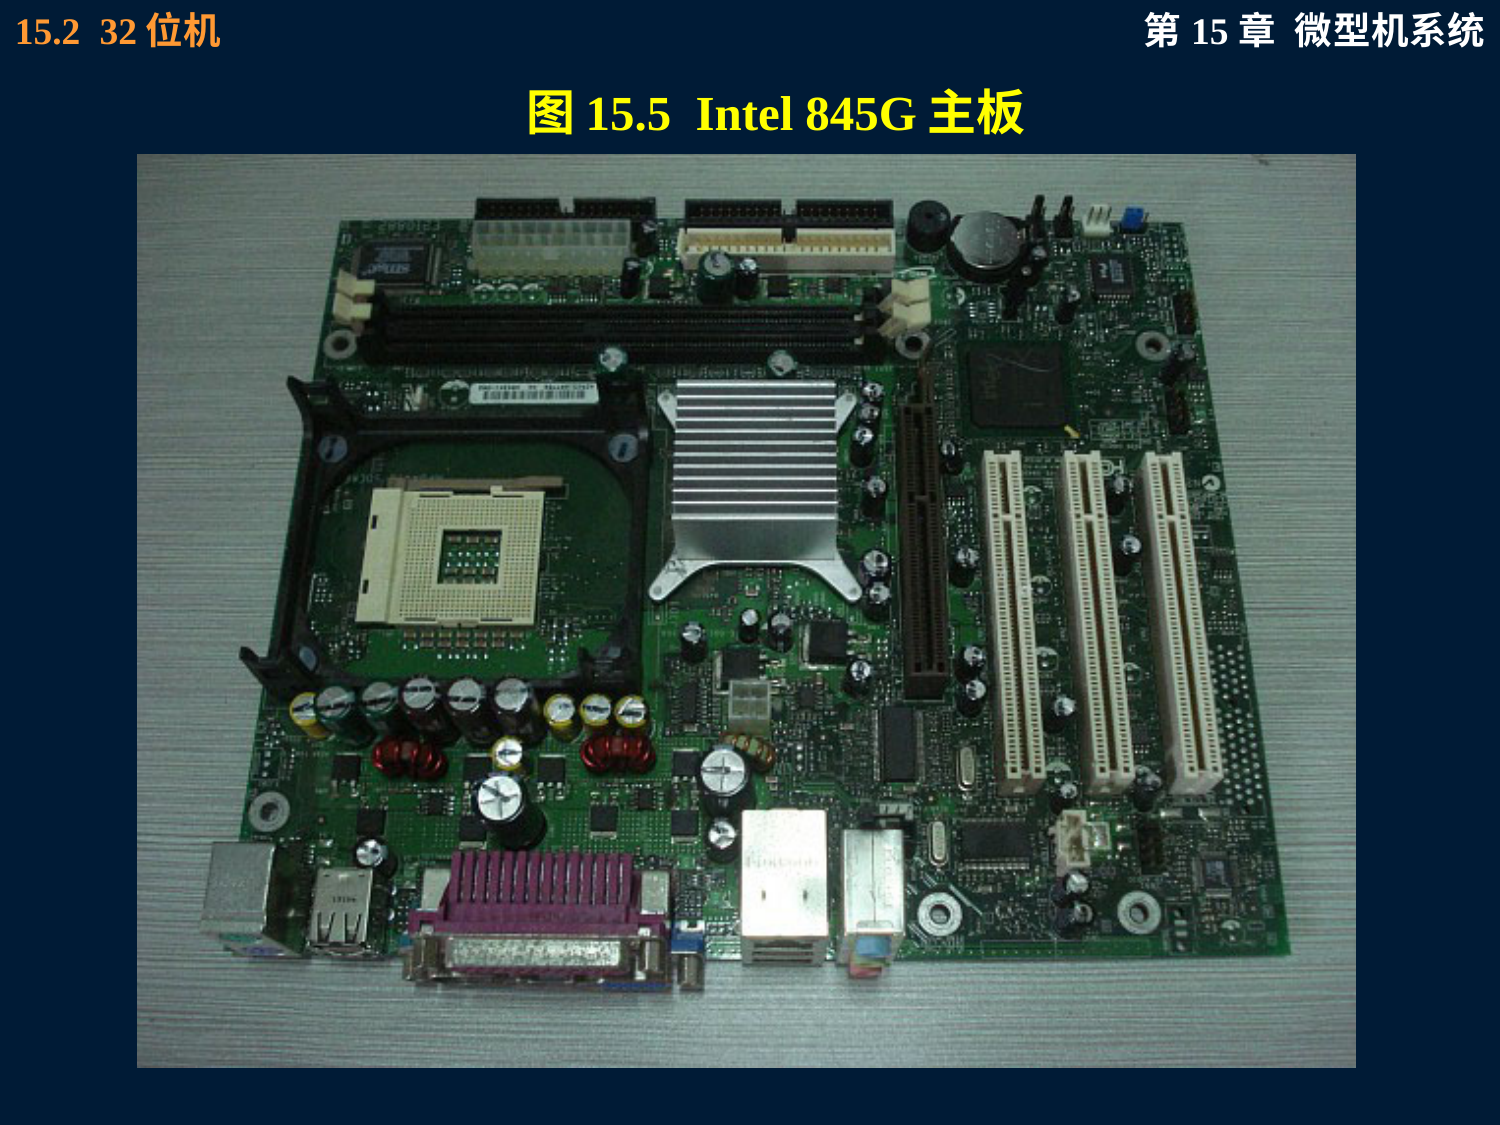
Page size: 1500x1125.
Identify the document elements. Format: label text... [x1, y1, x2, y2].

list 图15.5 Intel 845G主板 [101, 73, 1451, 148]
picture [137, 153, 1356, 1068]
